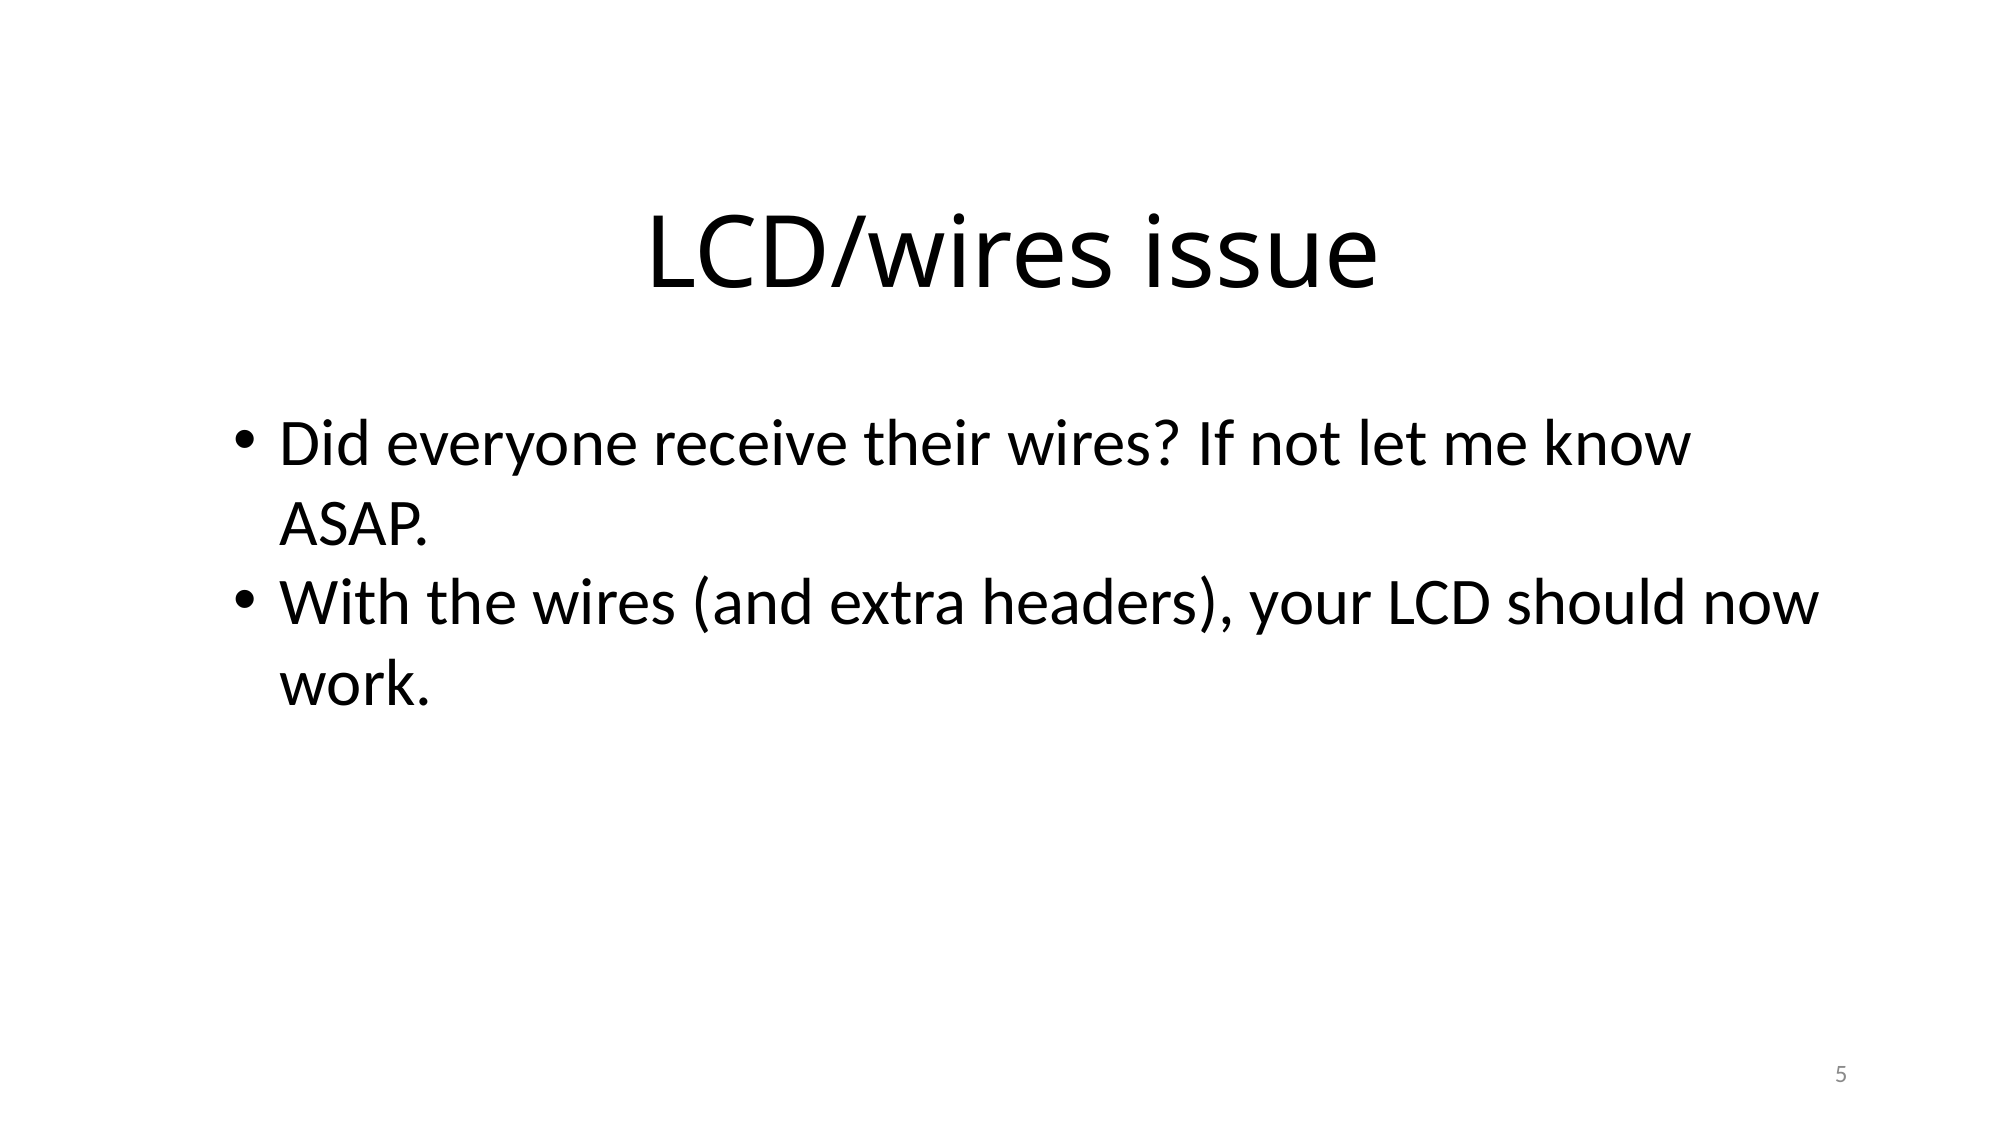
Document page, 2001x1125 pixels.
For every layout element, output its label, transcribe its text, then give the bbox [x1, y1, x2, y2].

slide_number 5 [1412, 1042, 1863, 1103]
text_box Did everyone receive their wires? If not let me know ASAP. With the wires (and extra headers), your LCD should now work. [218, 391, 1863, 771]
title LCD/wires issue [150, 146, 1876, 364]
